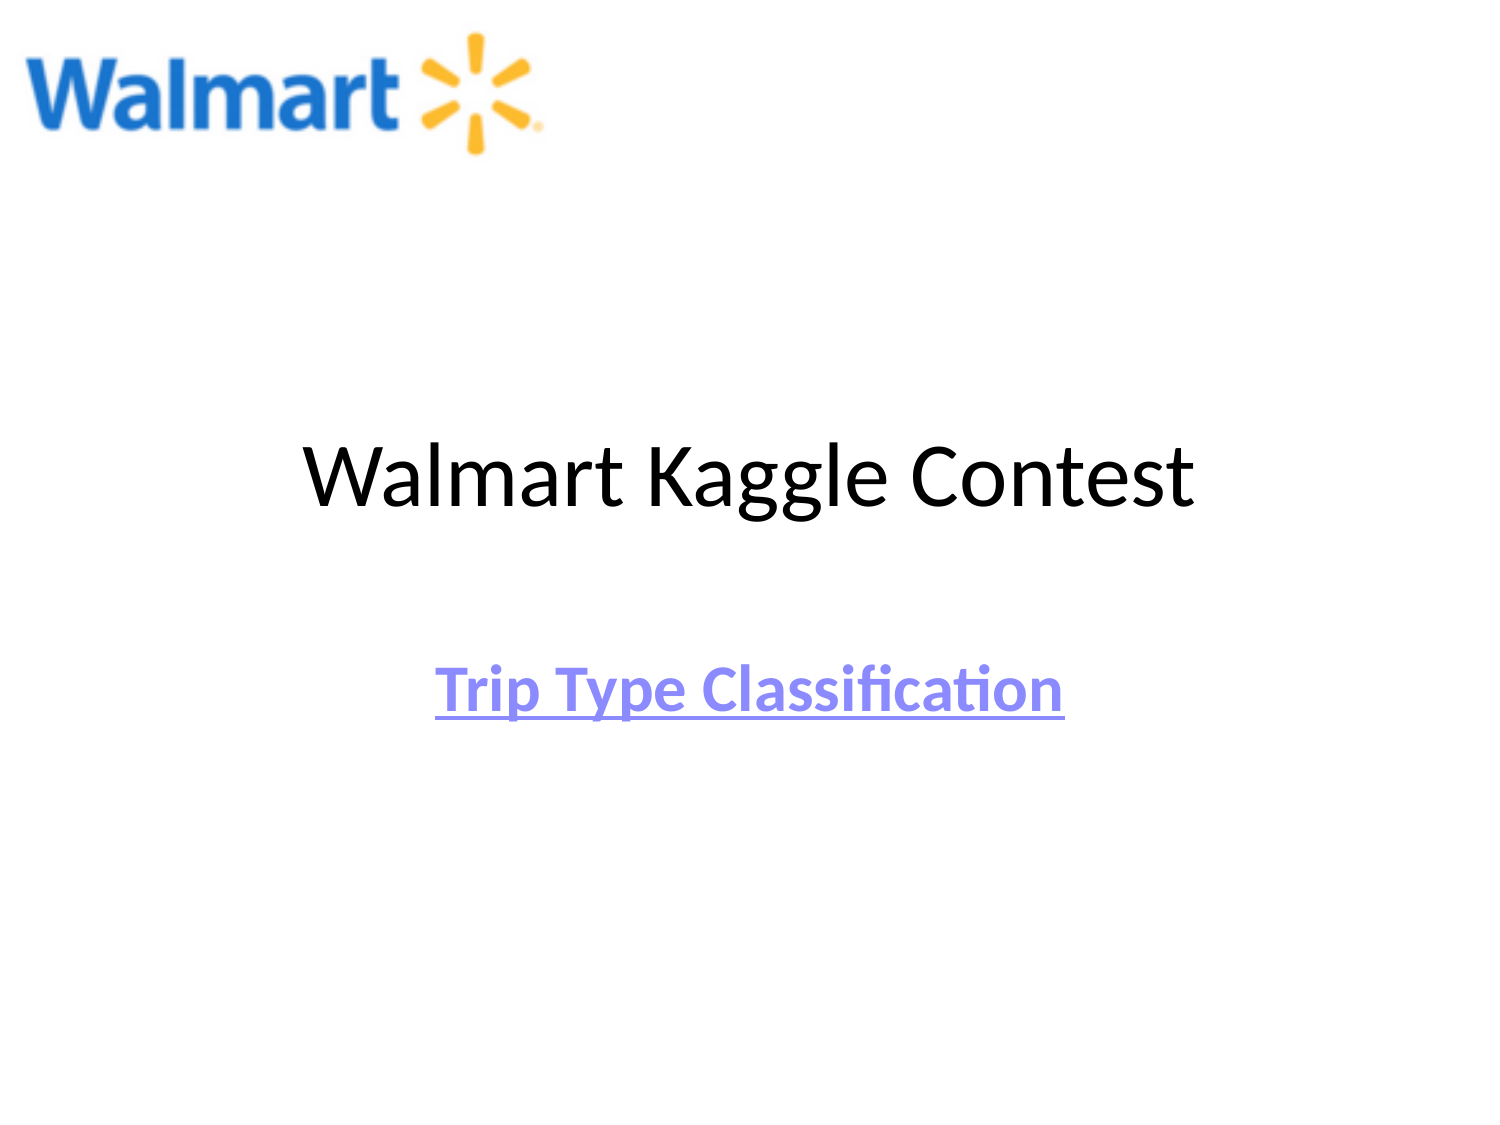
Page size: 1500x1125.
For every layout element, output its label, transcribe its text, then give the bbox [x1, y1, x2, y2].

subtitle Trip Type Classification [225, 637, 1275, 925]
picture [3, 0, 560, 176]
title Walmart Kaggle Contest [112, 349, 1388, 591]
